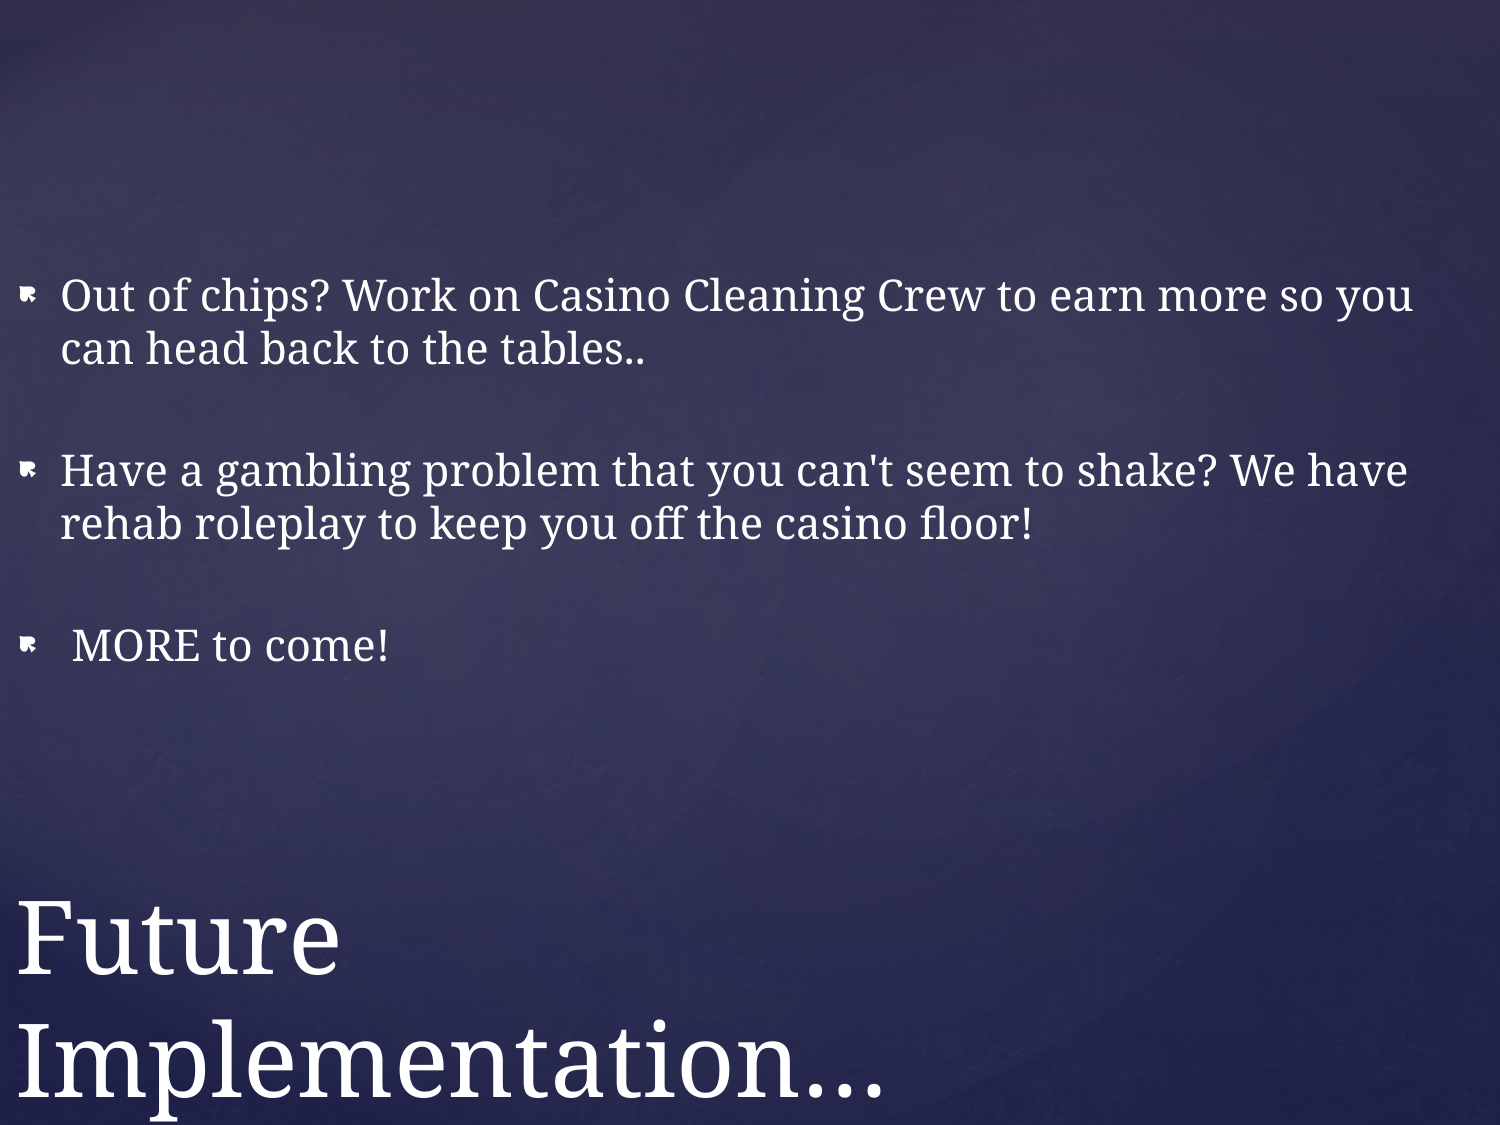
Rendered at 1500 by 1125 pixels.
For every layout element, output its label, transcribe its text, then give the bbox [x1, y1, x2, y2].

title Future Implementation… [0, 975, 1238, 1125]
list Out of chips? Work on Casino Cleaning Crew to earn more so you can head back to the tables.. Have a gambling problem that you can't seem to shake? We have rehab roleplay to keep you off the casino floor! MORE to come! [0, 0, 1500, 1000]
